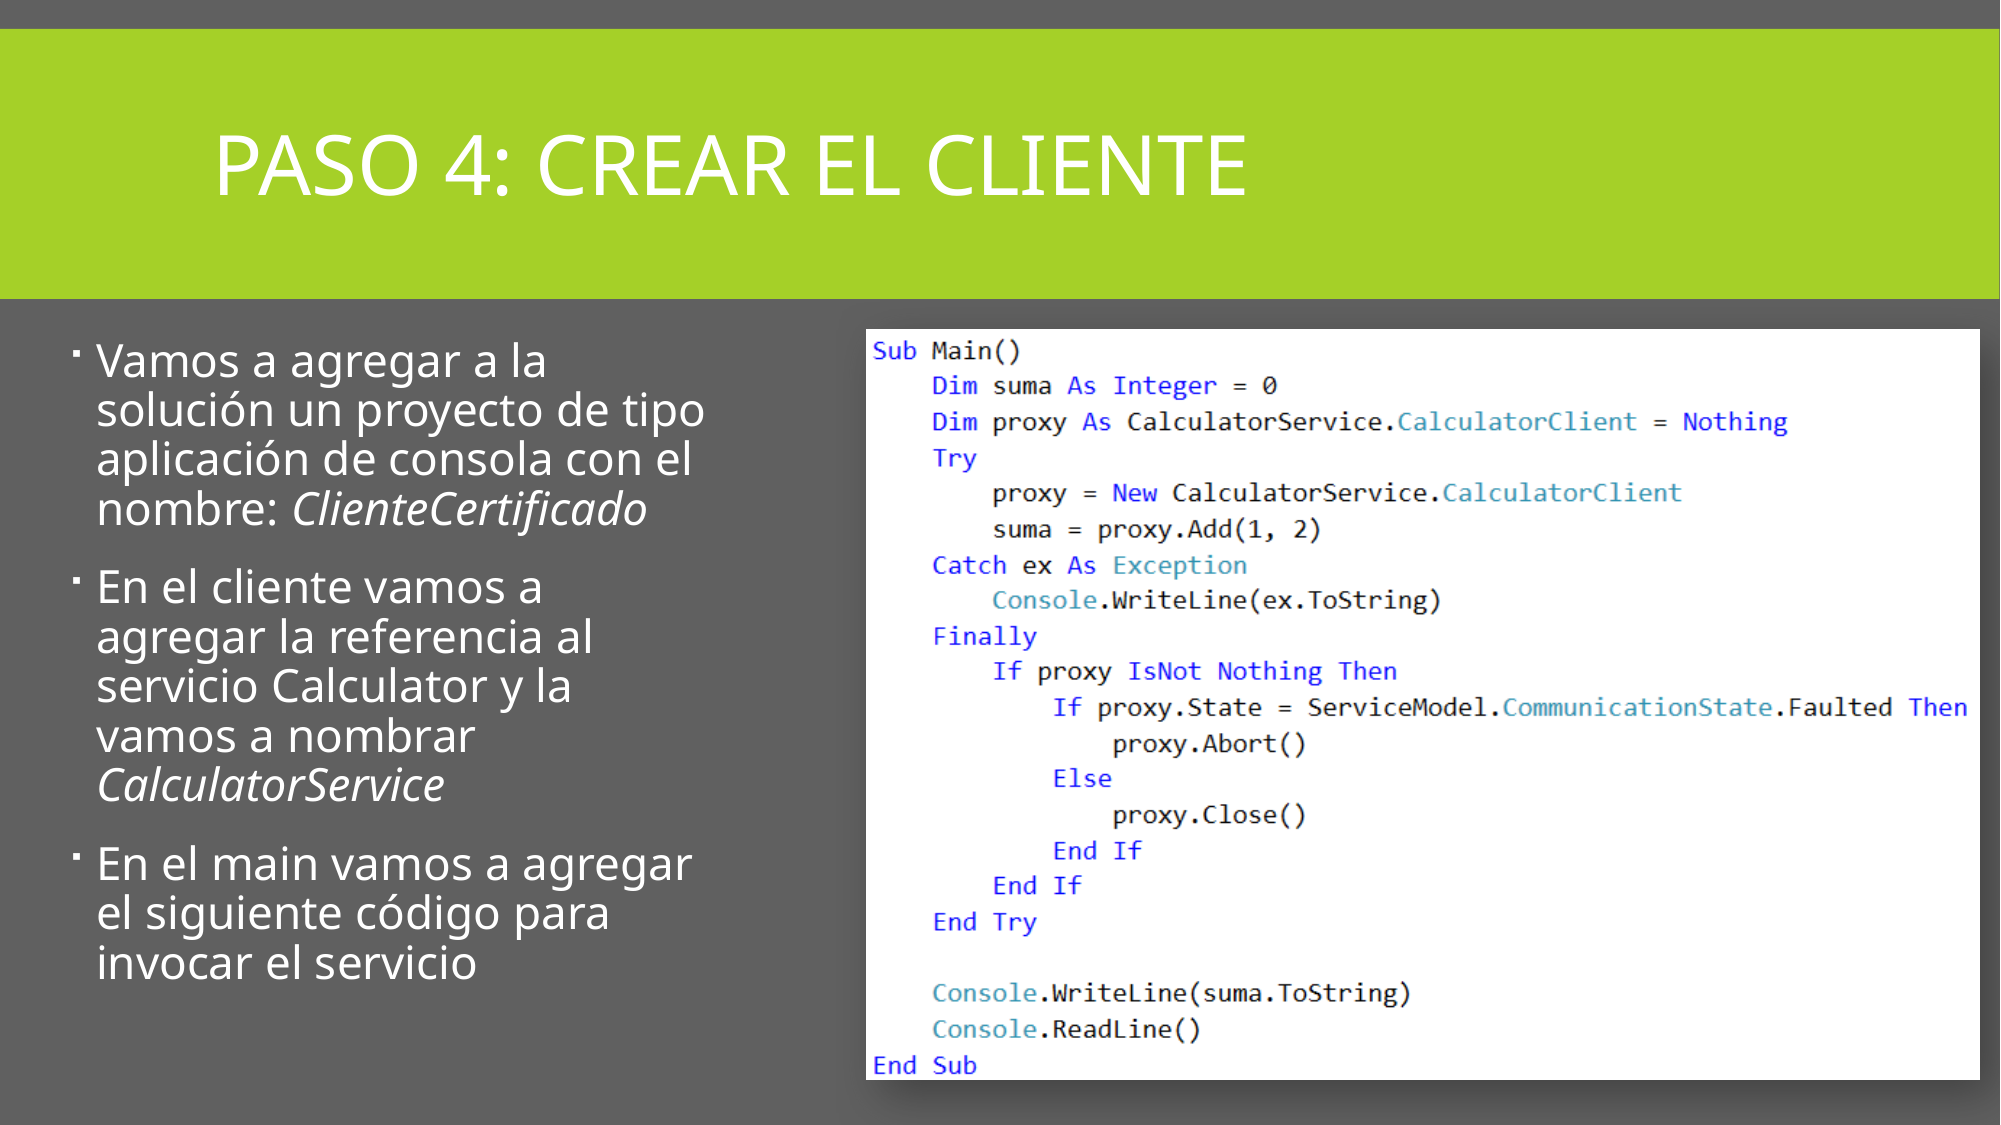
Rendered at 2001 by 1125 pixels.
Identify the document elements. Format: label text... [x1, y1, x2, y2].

title Paso 4: Crear el Cliente [197, 46, 1803, 295]
list Vamos a agregar a la solución un proyecto de tipo aplicación de consola con el nombre: ClienteCertificado En el cliente vamos a agregar la referencia al servicio Calculator y la vamos a nombrar CalculatorService En el main vamos a agregar el siguiente código para invocar el servicio [50, 329, 738, 1020]
picture [865, 329, 1980, 1081]
